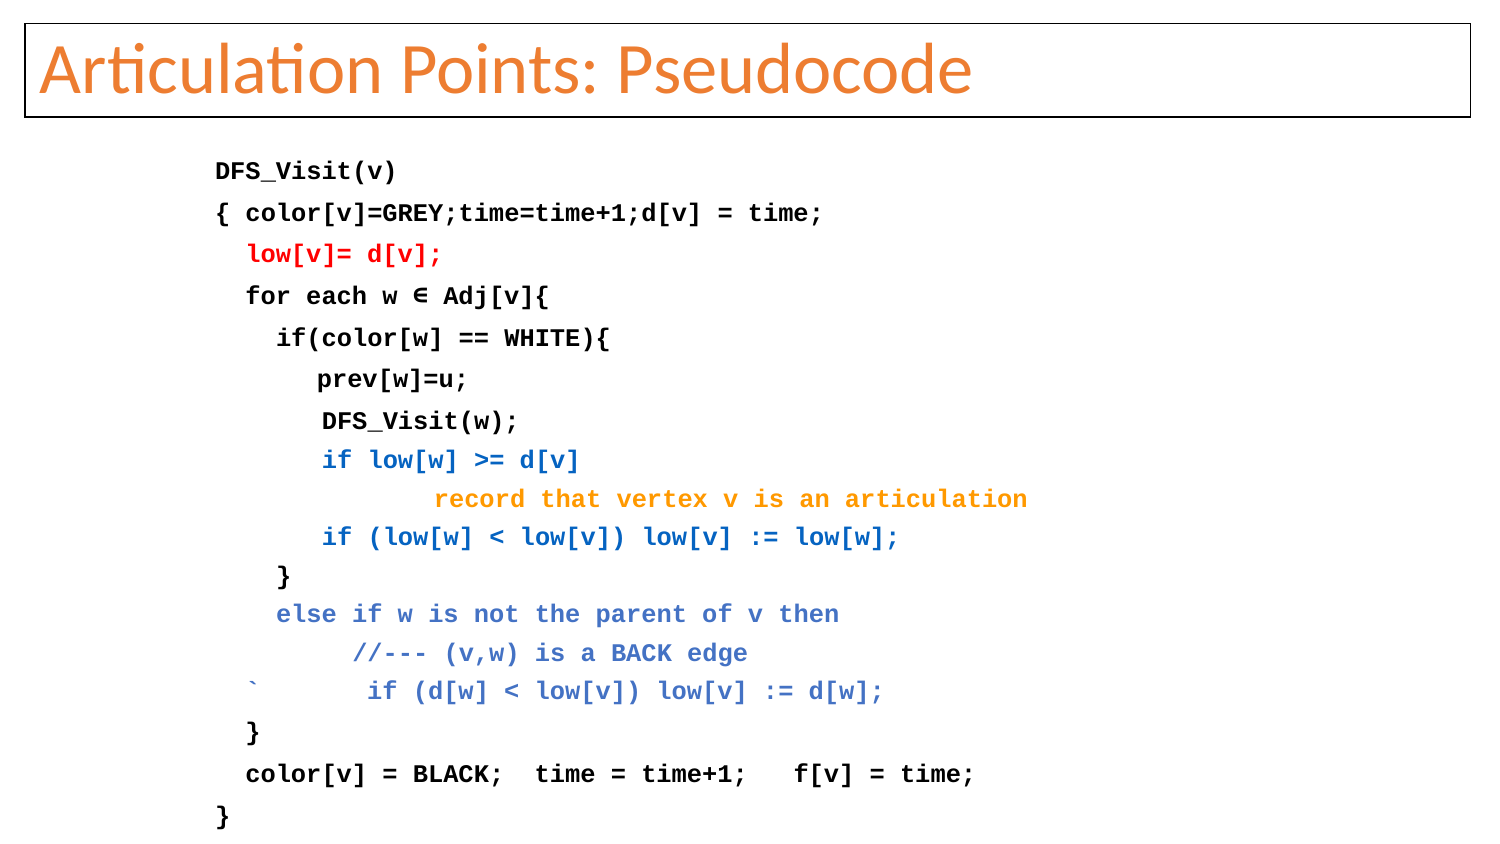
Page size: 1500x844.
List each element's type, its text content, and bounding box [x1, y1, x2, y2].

list DFS_Visit(v) { color[v]=GREY;time=time+1;d[v] = time; low[v]= d[v]; for each w ∈ Adj[v]{ if(color[w] == WHITE){ prev[w]=u; DFS_Visit(w); if low[w] >= d[v] record that vertex v is an articulation if (low[w] < low[v]) low[v] := low[w]; } else if w is not the parent of v then //--- (v,w) is a BACK edge ` if (d[w] < low[v]) low[v] := d[w]; } color[v] = BLACK; time = time+1; f[v] = time; } [200, 150, 1450, 844]
title Articulation Points: Pseudocode [24, 23, 1471, 117]
